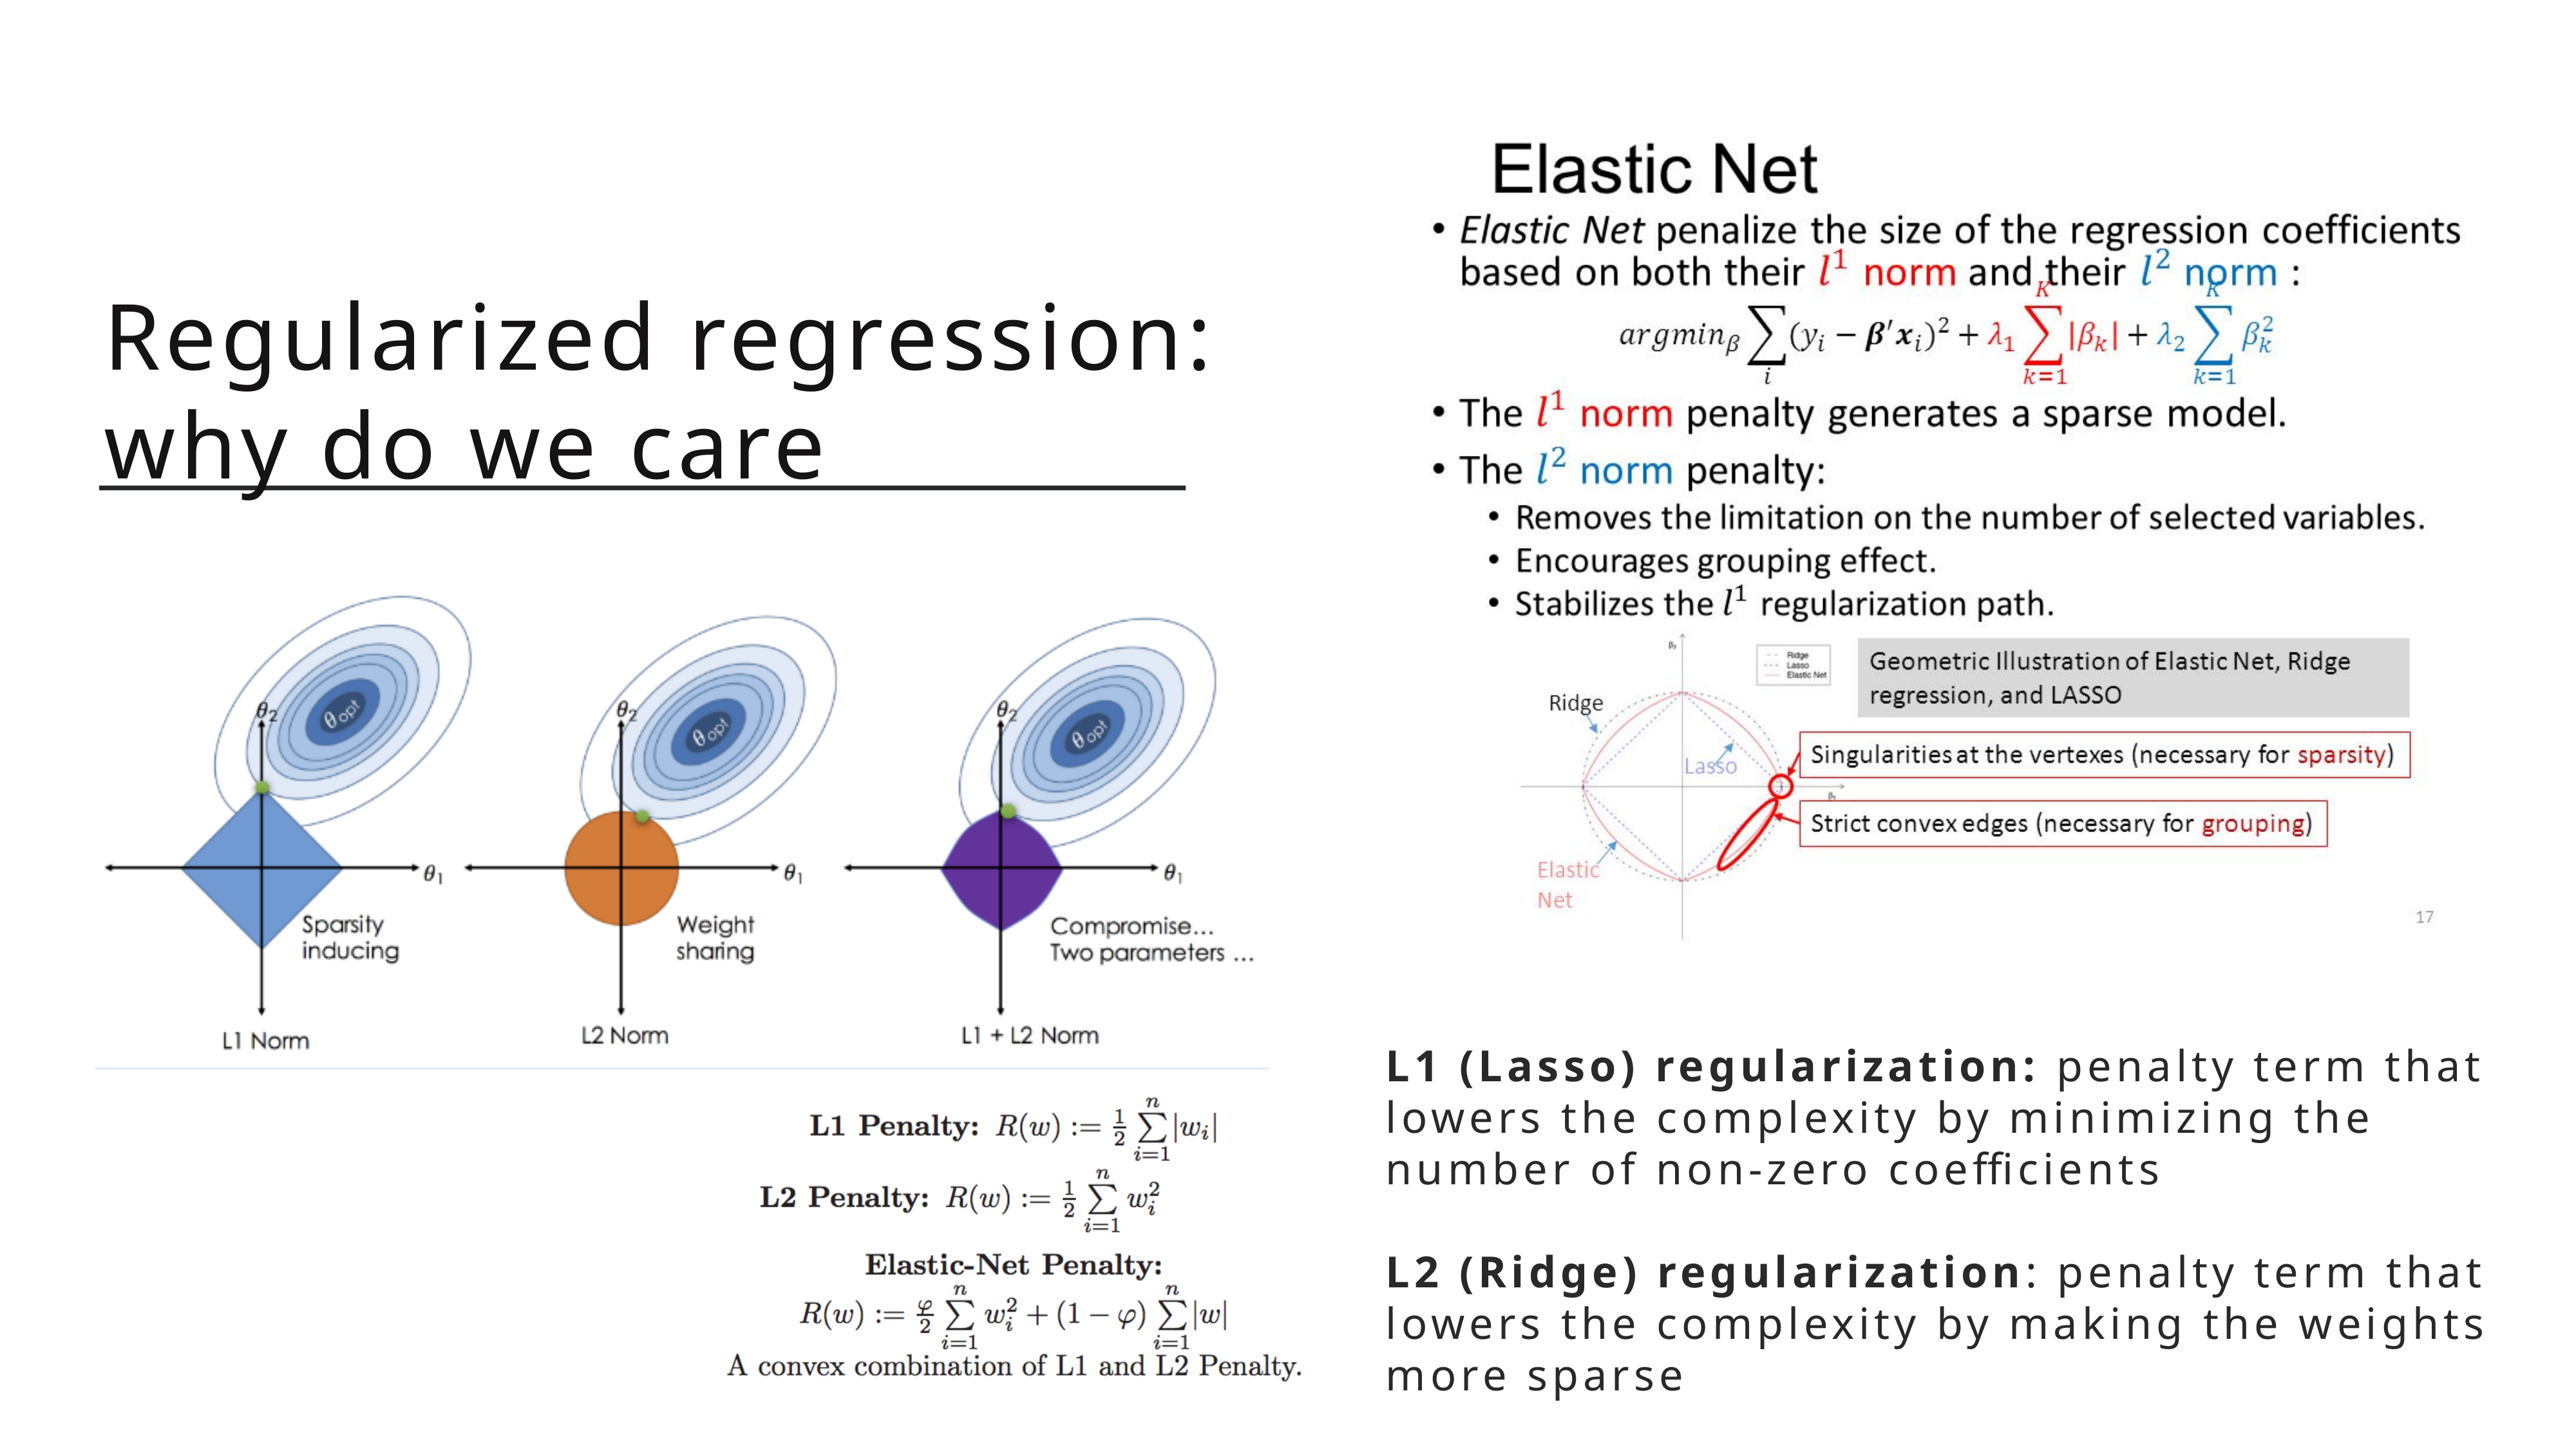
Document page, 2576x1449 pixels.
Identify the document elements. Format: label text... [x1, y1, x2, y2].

picture [692, 1083, 1353, 1408]
text_box L1 (Lasso) regularization: penalty term that lowers the complexity by minimizing the number of non-zero coefficients L2 (Ridge) regularization: penalty term that lowers the complexity by making the weights more sparse [1376, 1034, 2565, 1449]
picture [1402, 115, 2522, 956]
text_box Regularized regression: why do we care [99, 274, 1356, 502]
picture [67, 535, 1291, 1070]
